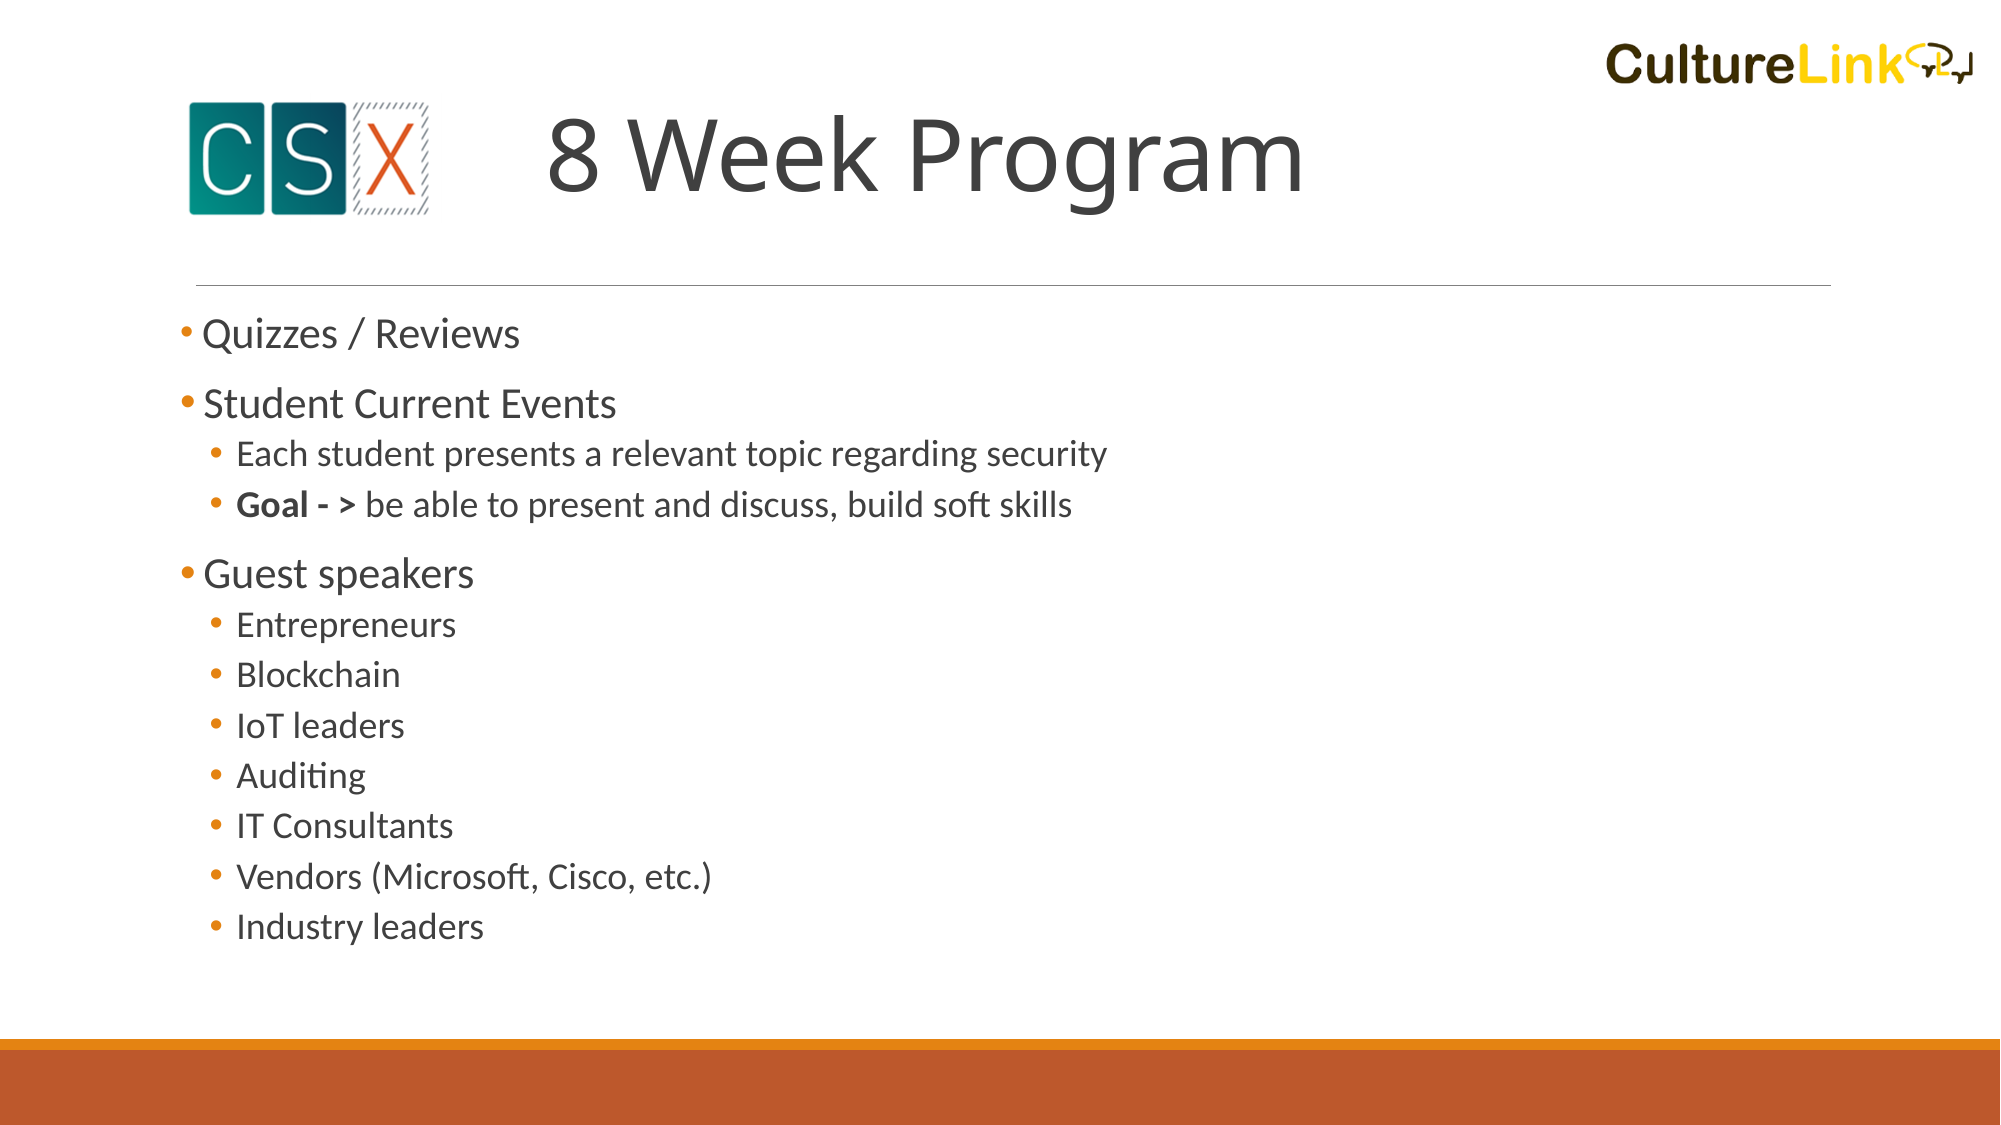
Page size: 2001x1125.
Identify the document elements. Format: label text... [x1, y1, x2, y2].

title 8 Week Program [180, 47, 1830, 220]
picture [1596, 26, 1989, 93]
list Quizzes / Reviews Student Current Events Each student presents a relevant topic regarding security Goal - > be able to present and discuss, build soft skills Guest speakers Entrepreneurs Blockchain IoT leaders Auditing IT Consultants Vendors (Microsoft, Cisco, etc.) Industry leaders [180, 302, 1830, 963]
picture [179, 92, 443, 224]
